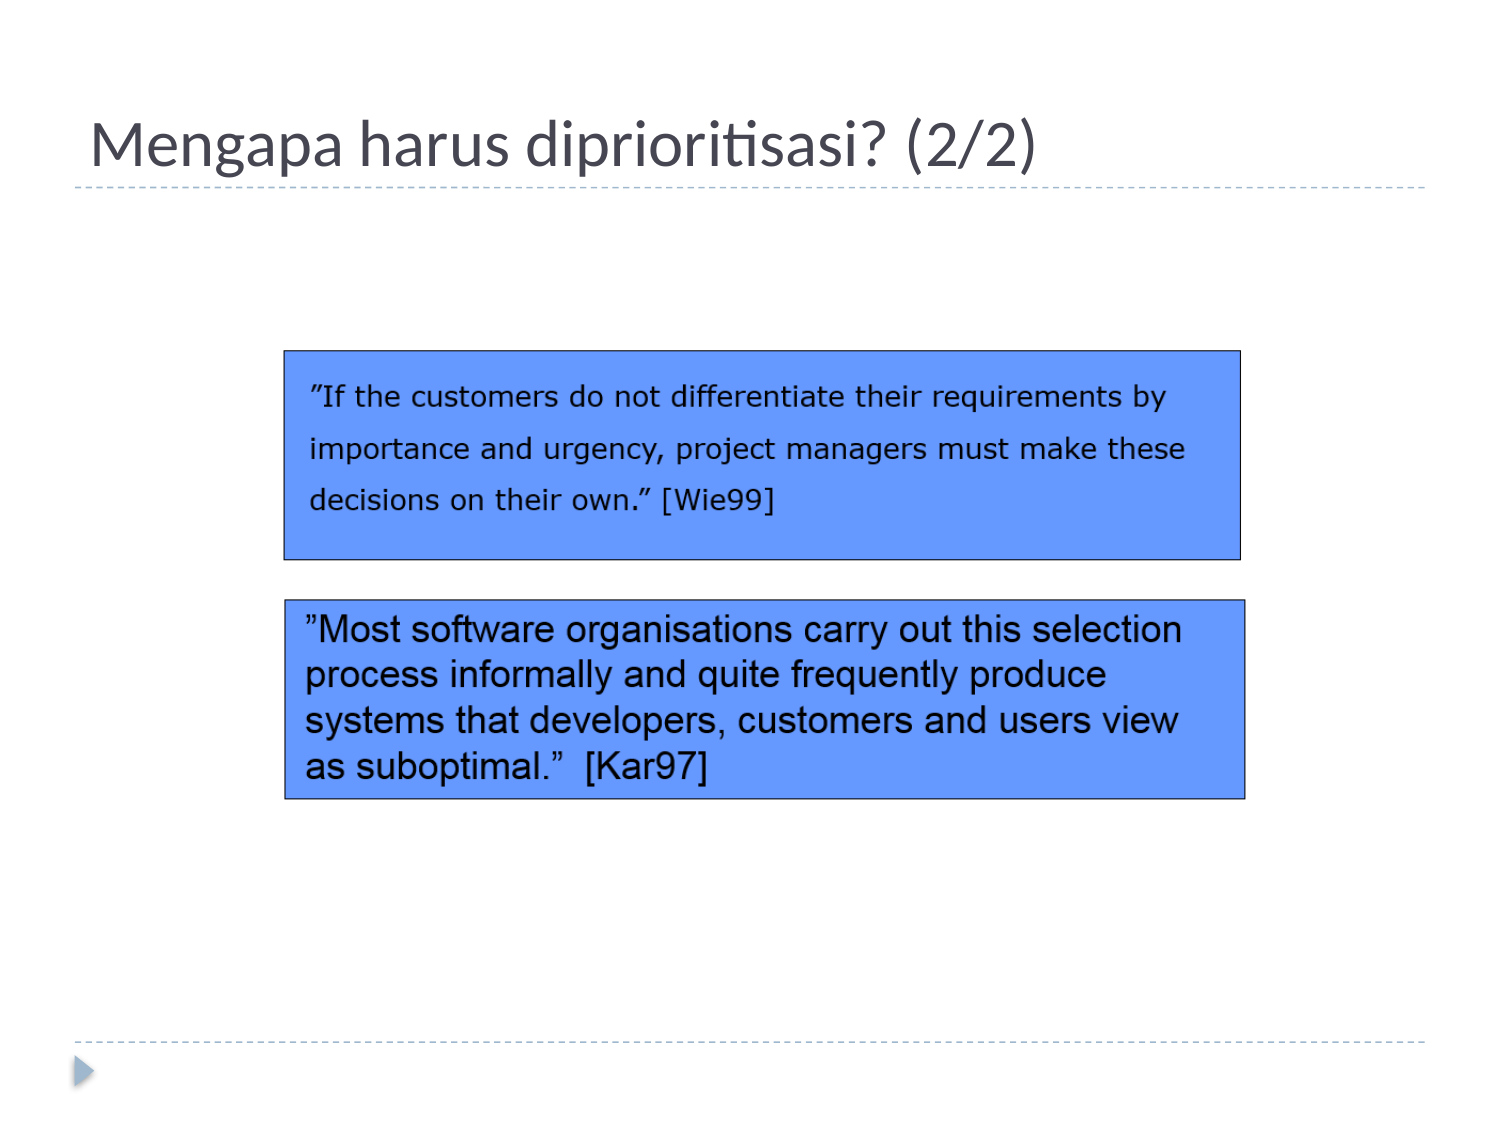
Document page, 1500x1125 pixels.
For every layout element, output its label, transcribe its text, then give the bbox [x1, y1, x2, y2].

picture [274, 346, 1257, 571]
picture [277, 592, 1254, 809]
title Mengapa harus diprioritisasi? (2/2) [75, 24, 1425, 188]
